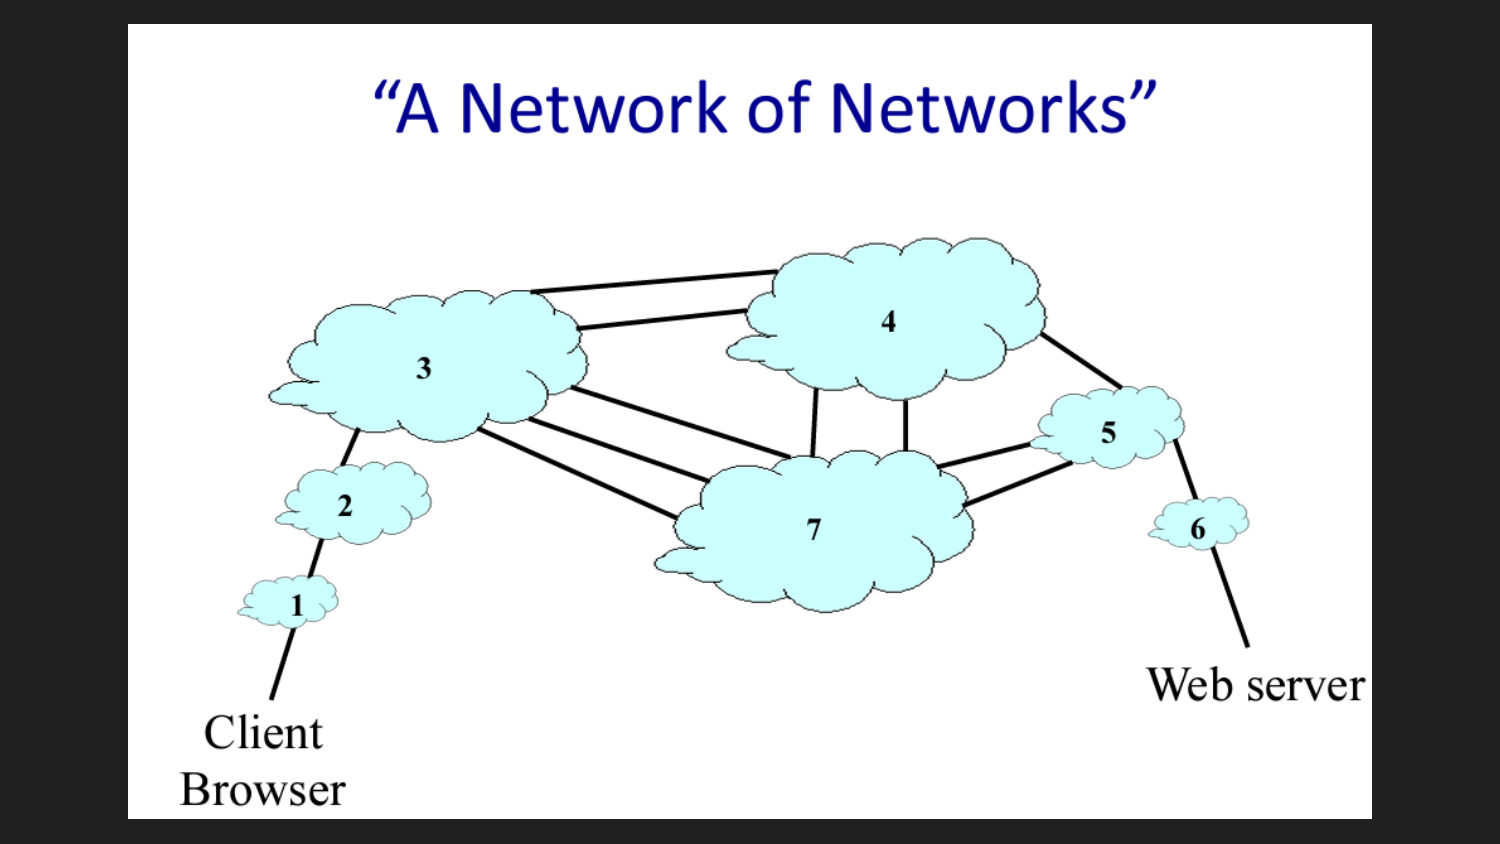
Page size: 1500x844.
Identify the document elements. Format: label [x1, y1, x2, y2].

picture [127, 24, 1372, 819]
